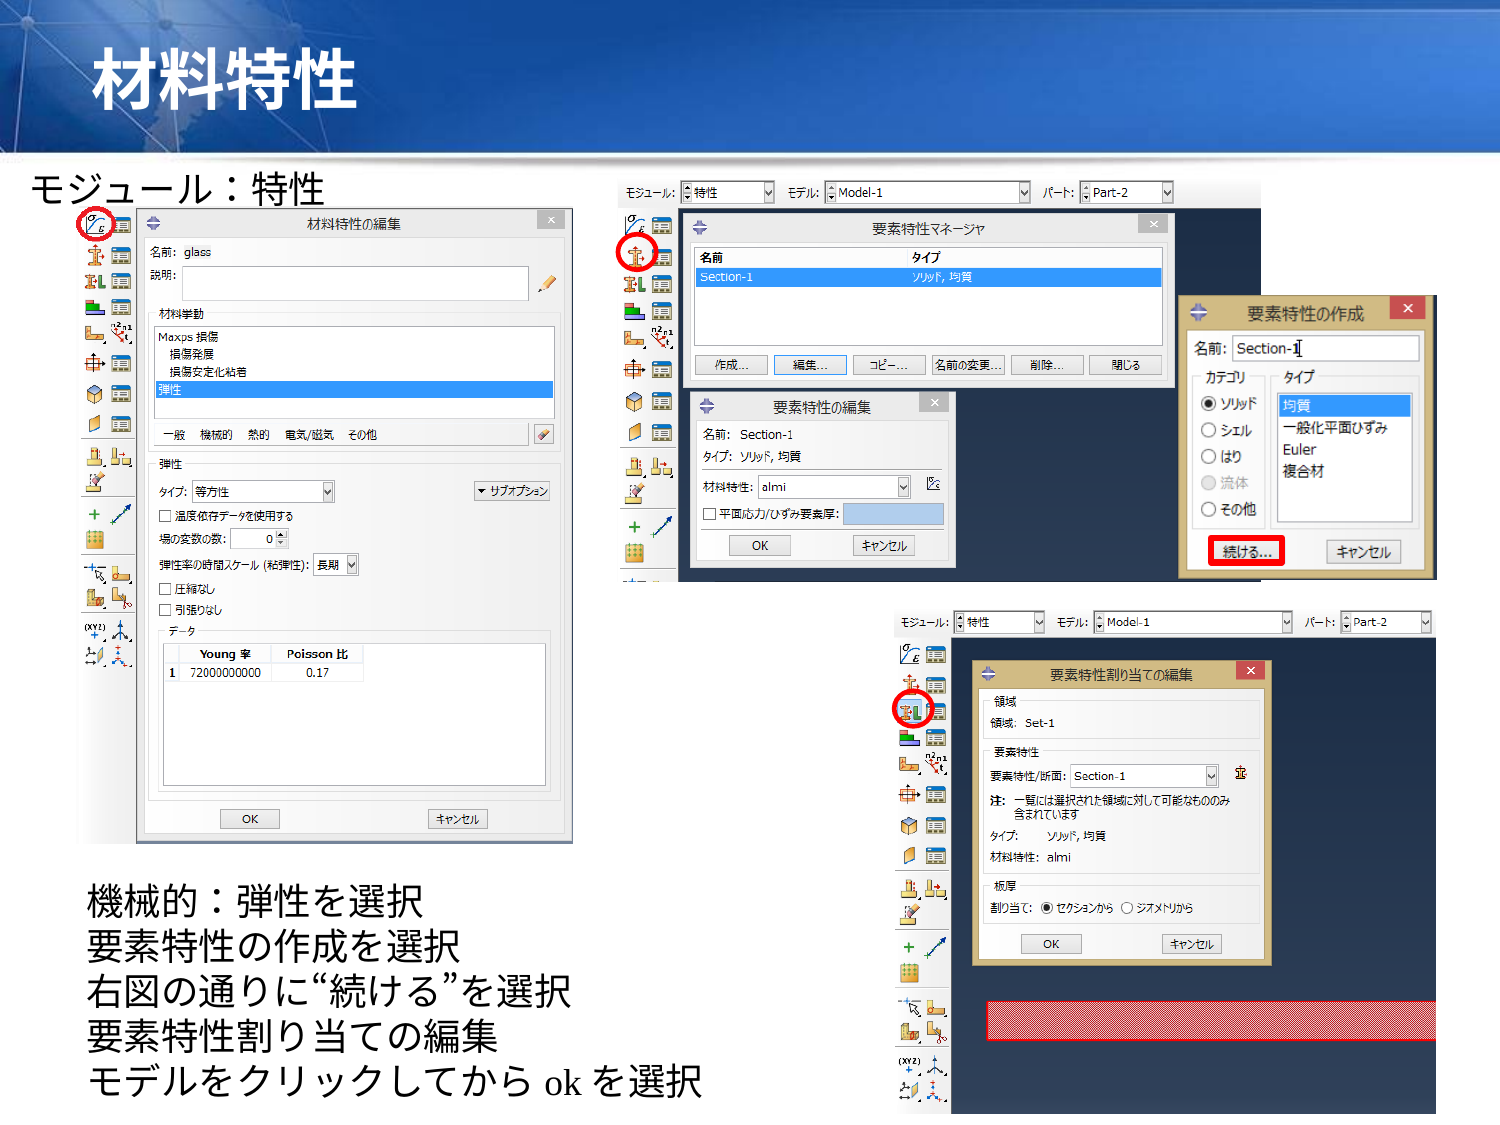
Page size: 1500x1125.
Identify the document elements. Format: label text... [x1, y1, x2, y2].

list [76, 206, 573, 844]
title 材料特性 [76, 31, 1424, 126]
text_box 機械的：弾性を選択 要素特性の作成を選択 右図の通りに“続ける”を選択 要素特性割り当ての編集 モデルをクリックしてからokを選択 [71, 870, 719, 1111]
picture [0, 0, 1500, 1125]
text_box モジュール：特性 [13, 158, 341, 219]
